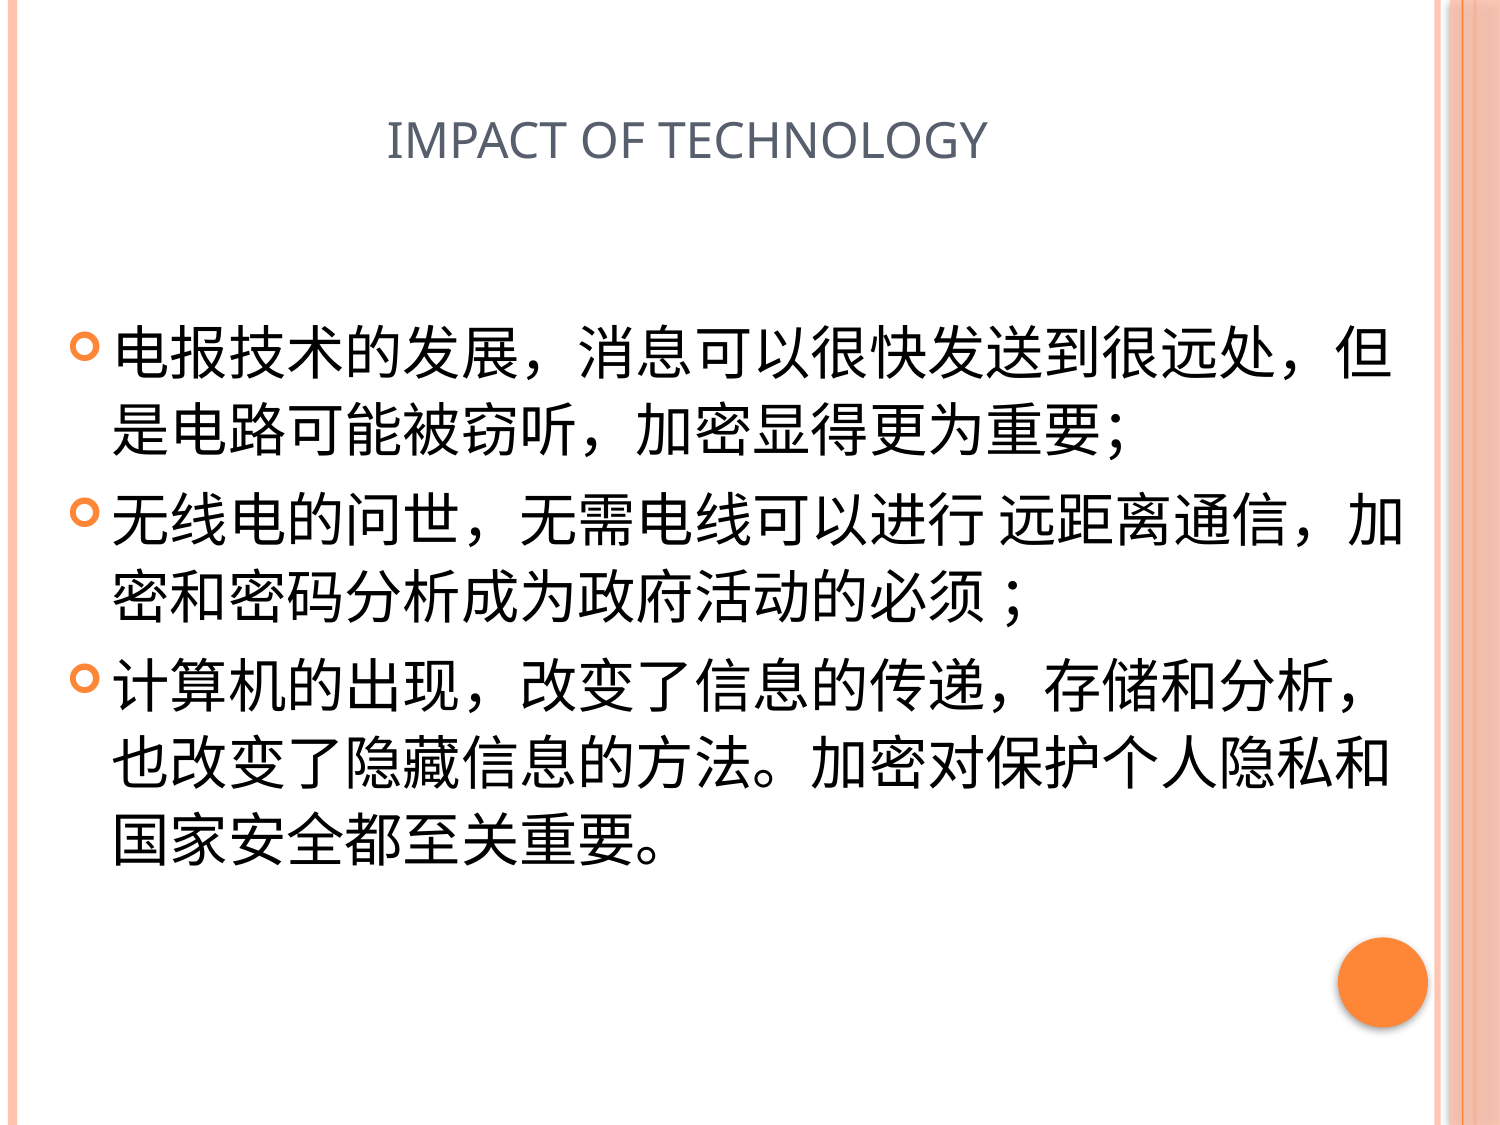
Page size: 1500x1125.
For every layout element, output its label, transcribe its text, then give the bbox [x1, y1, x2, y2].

title Impact of Technology [75, 45, 1300, 233]
list 电报技术的发展，消息可以很快发送到很远处，但是电路可能被窃听，加密显得更为重要； 无线电的问世，无需电线可以进行 远距离通信，加密和密码分析成为政府活动的必须 ； 计算机的出现，改变了信息的传递，存储和分析，也改变了隐藏信息的方法。加密对保护个人隐私和国家安全都至关重要。 [53, 302, 1424, 1011]
